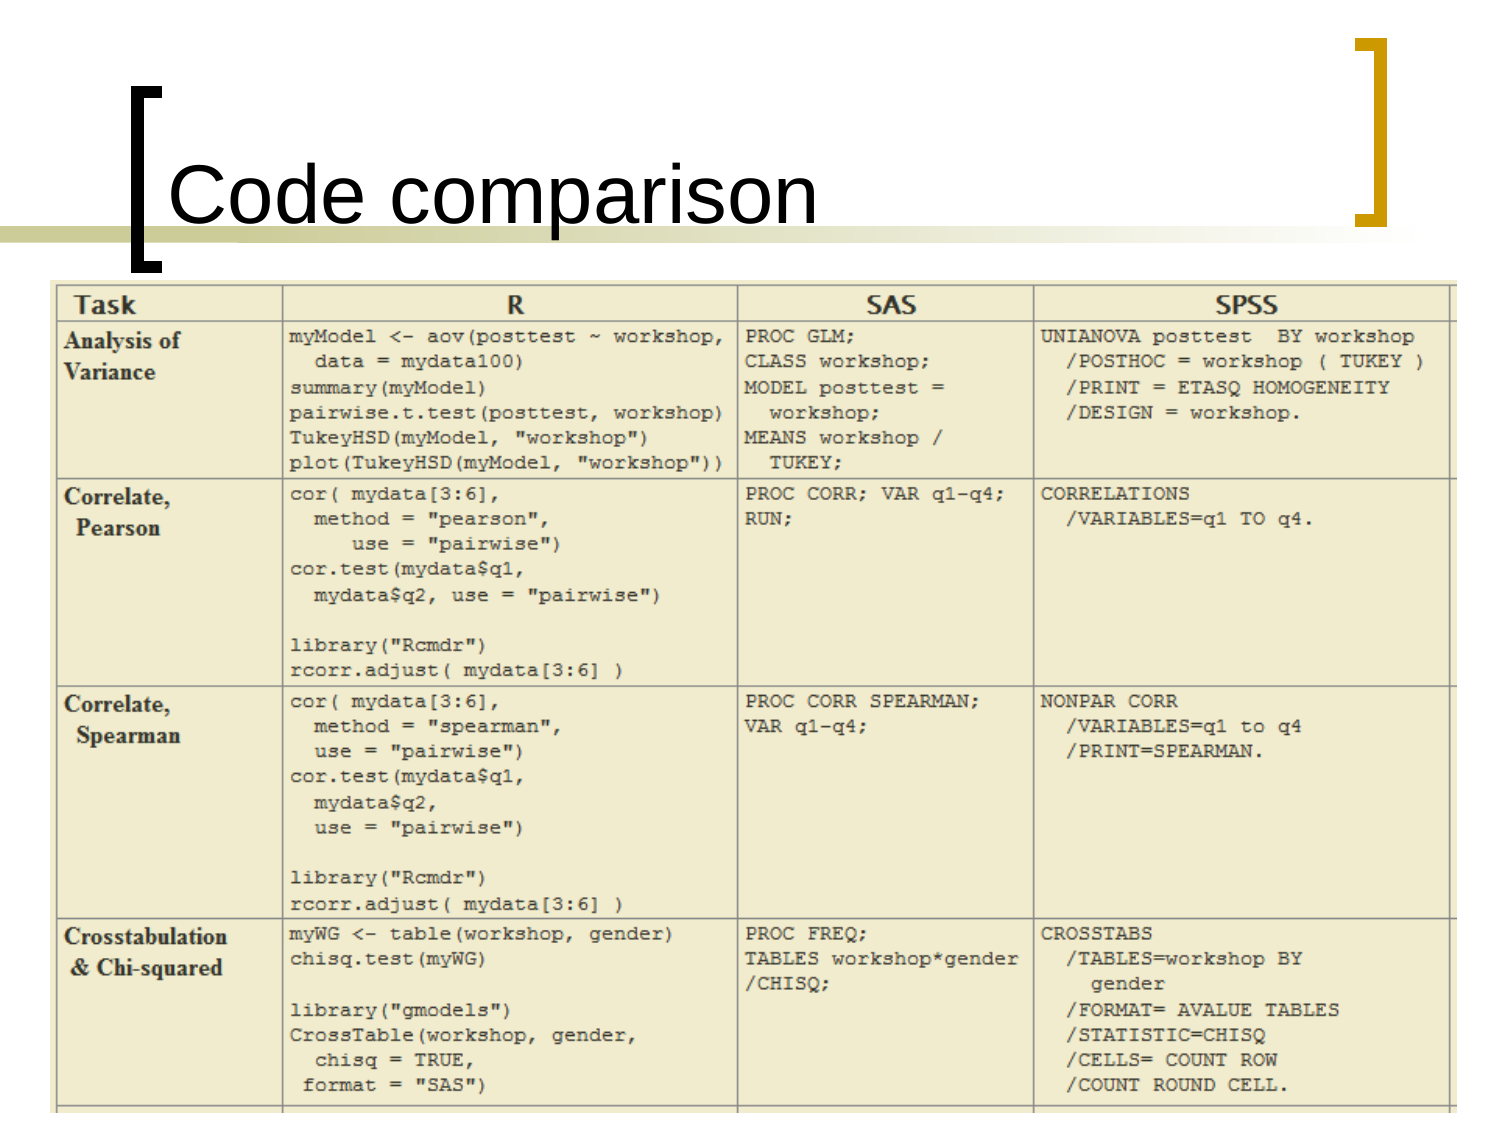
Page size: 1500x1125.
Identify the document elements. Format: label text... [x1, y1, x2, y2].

picture [49, 280, 1457, 1113]
title Code comparison [152, 15, 1328, 248]
